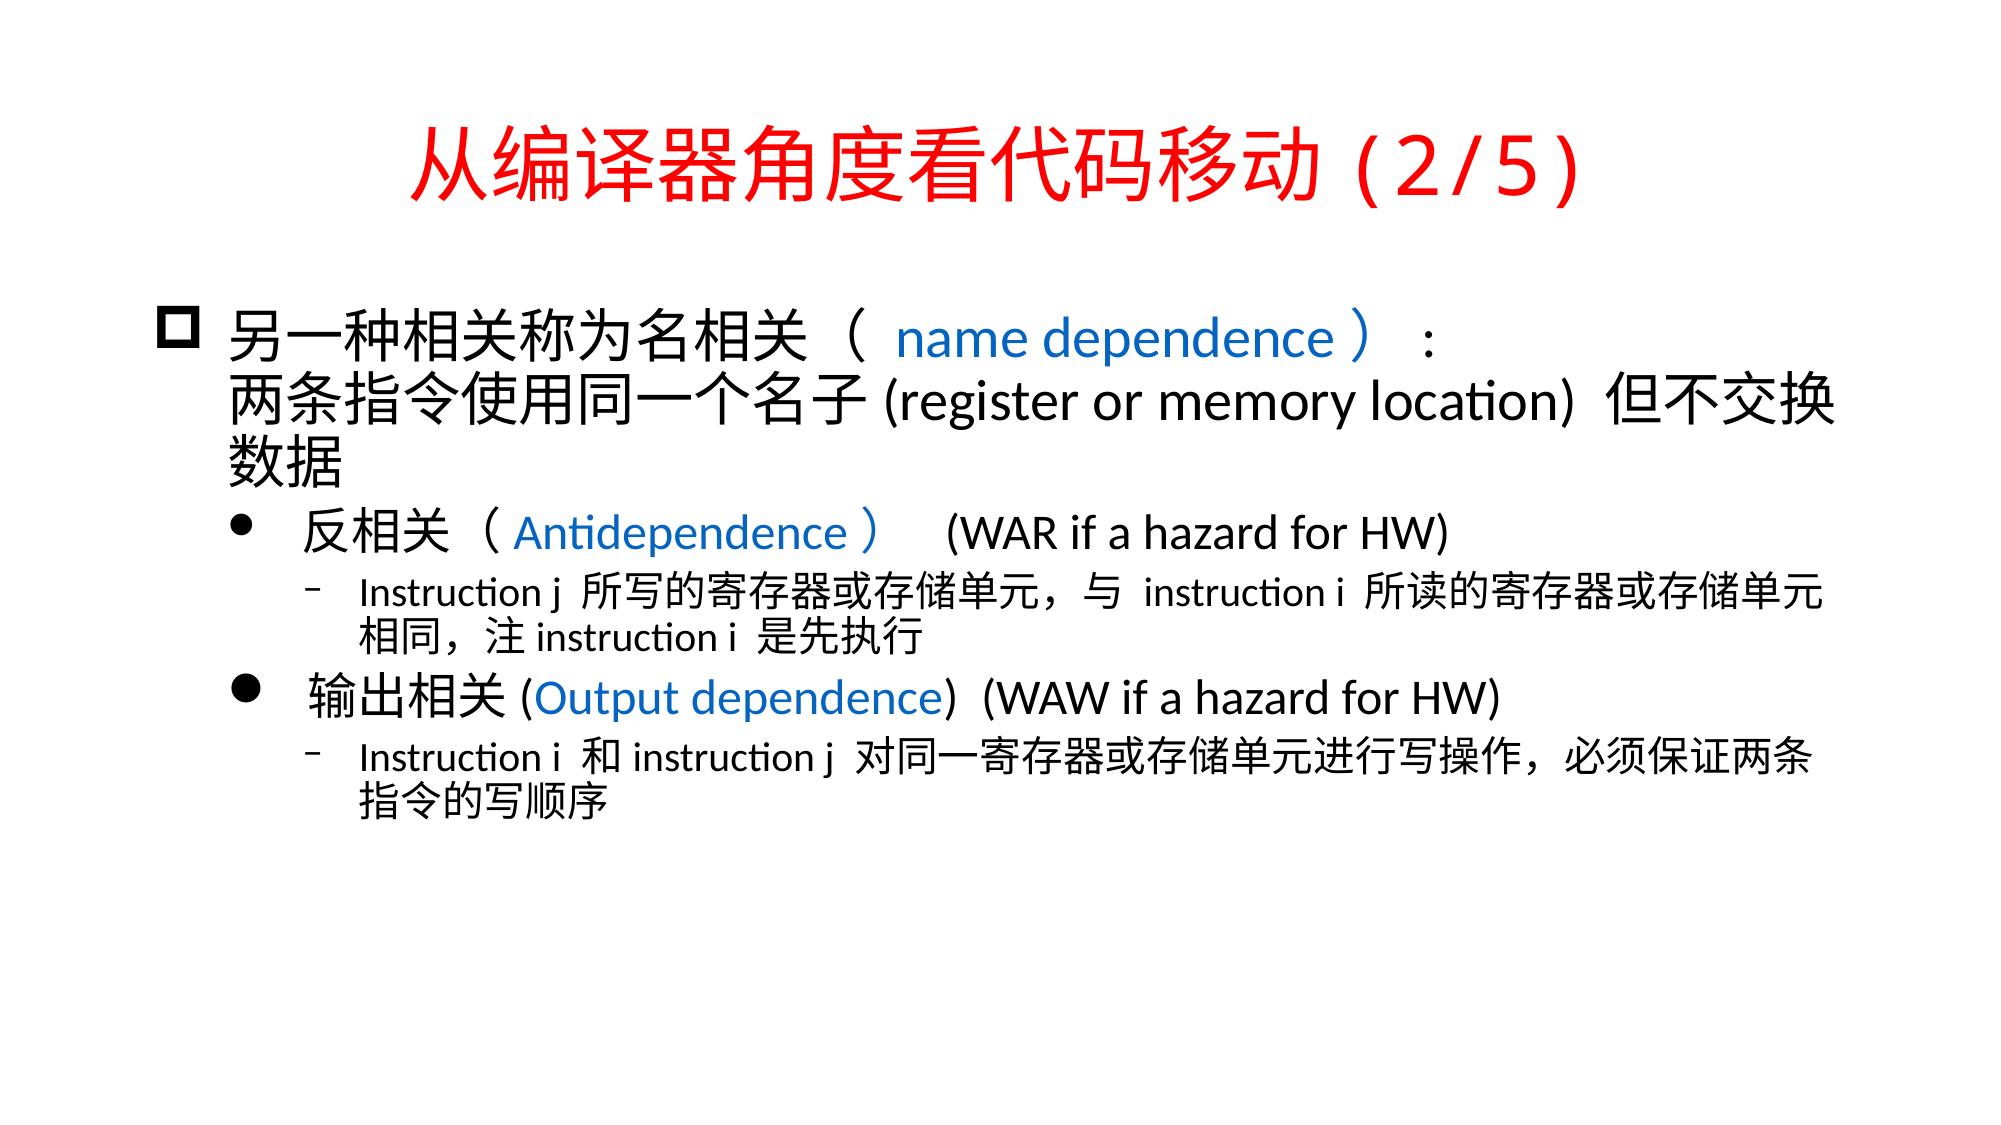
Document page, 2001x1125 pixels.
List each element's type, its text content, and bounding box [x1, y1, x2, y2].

title 从编译器角度看代码移动(2/5) [137, 59, 1863, 278]
list 另一种相关称为名相关（ name dependence）: 两条指令使用同一个名子(register or memory location) 但不交换数据 反相关（Antidependence） (WAR if a hazard for HW) Instruction j 所写的寄存器或存储单元，与 instruction i 所读的寄存器或存储单元相同，注instruction i 是先执行 输出相关(Output dependence) (WAW if a hazard for HW) Instruction i 和instruction j 对同一寄存器或存储单元进行写操作，必须保证两条指令的写顺序 [137, 299, 1863, 1014]
